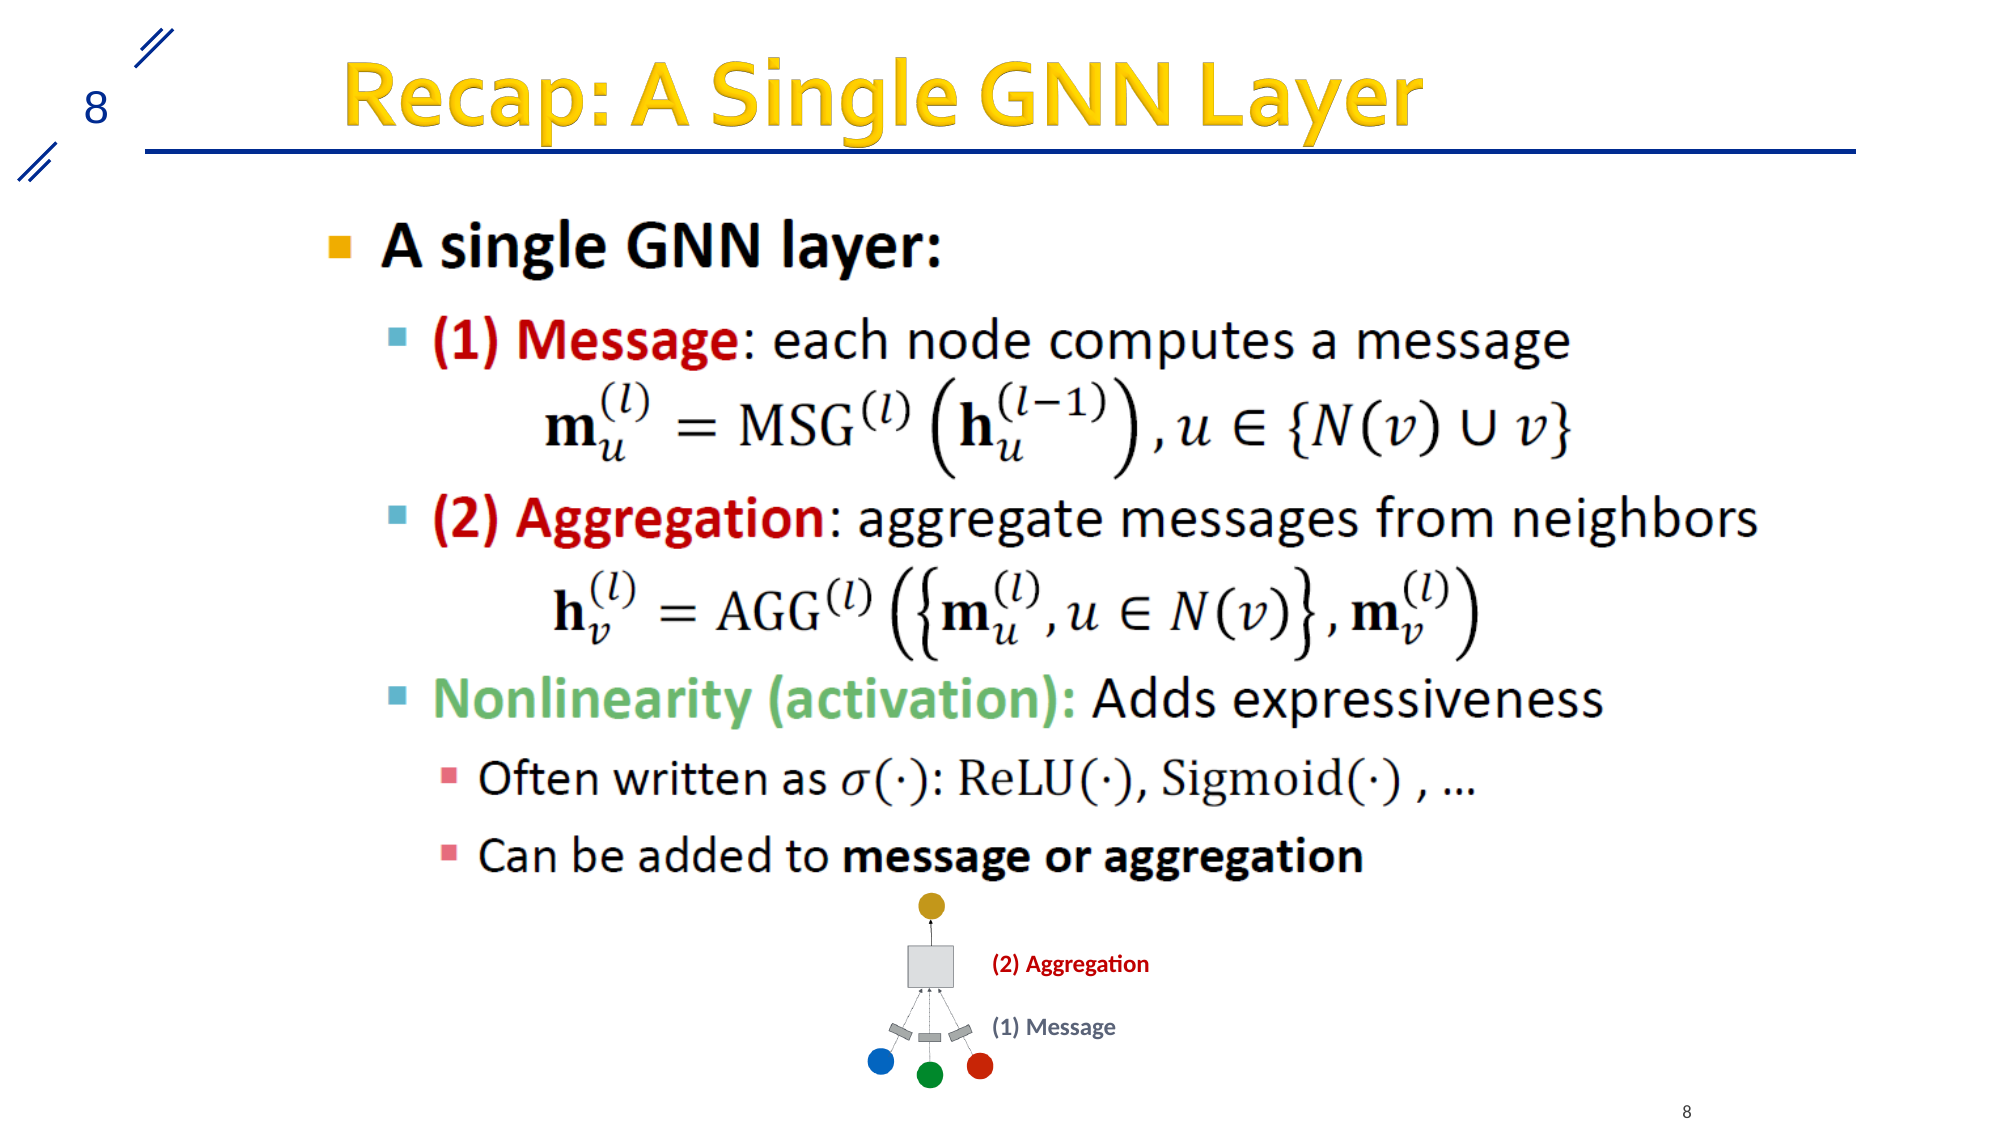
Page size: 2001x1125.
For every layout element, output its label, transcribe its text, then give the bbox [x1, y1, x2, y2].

text_box (2) Aggregation (1) Message [1032, 945, 1155, 1040]
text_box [831, 892, 1032, 1113]
picture [345, 56, 1424, 149]
picture [302, 185, 1776, 888]
text_box 8 [1676, 1099, 1708, 1123]
